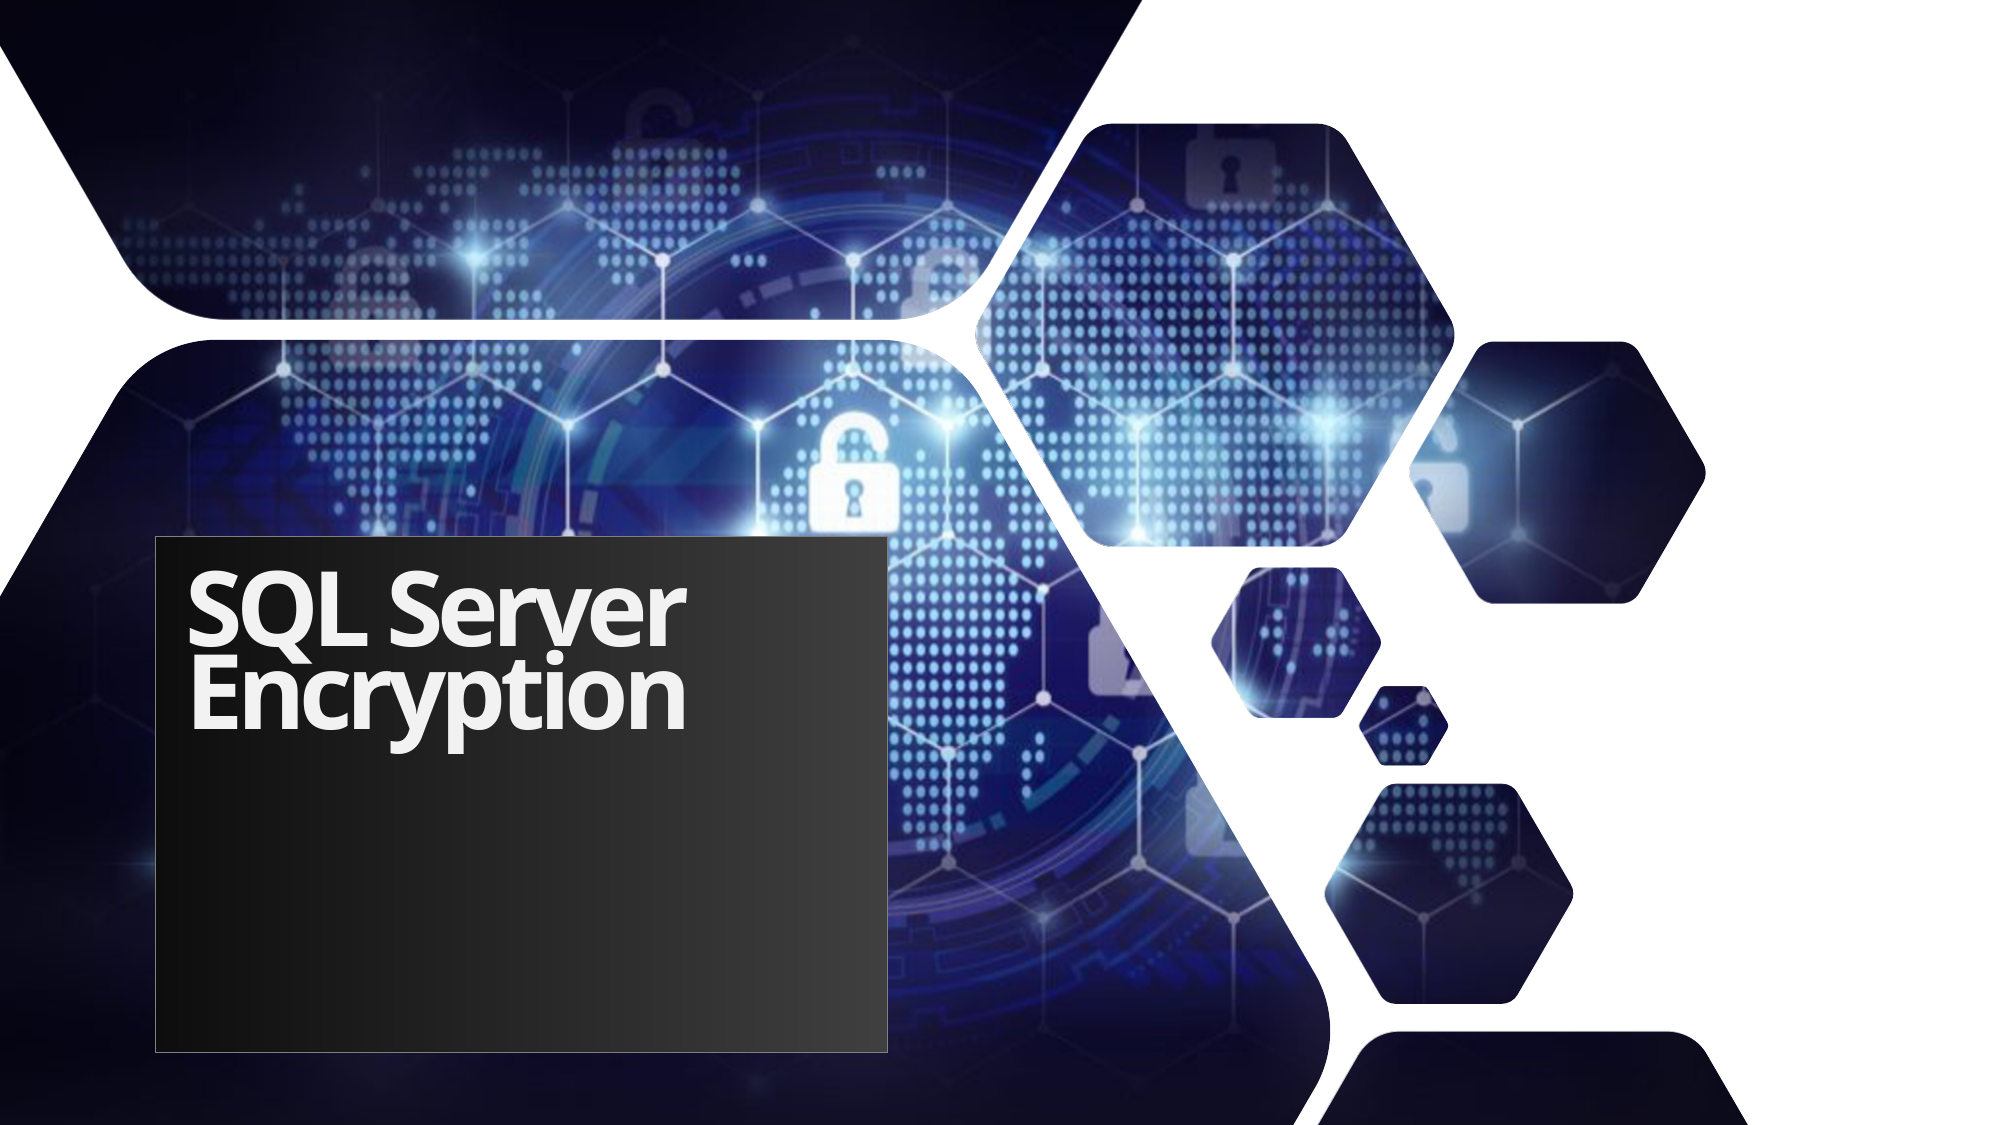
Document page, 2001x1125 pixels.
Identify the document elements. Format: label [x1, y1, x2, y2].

picture [0, 0, 1748, 1125]
